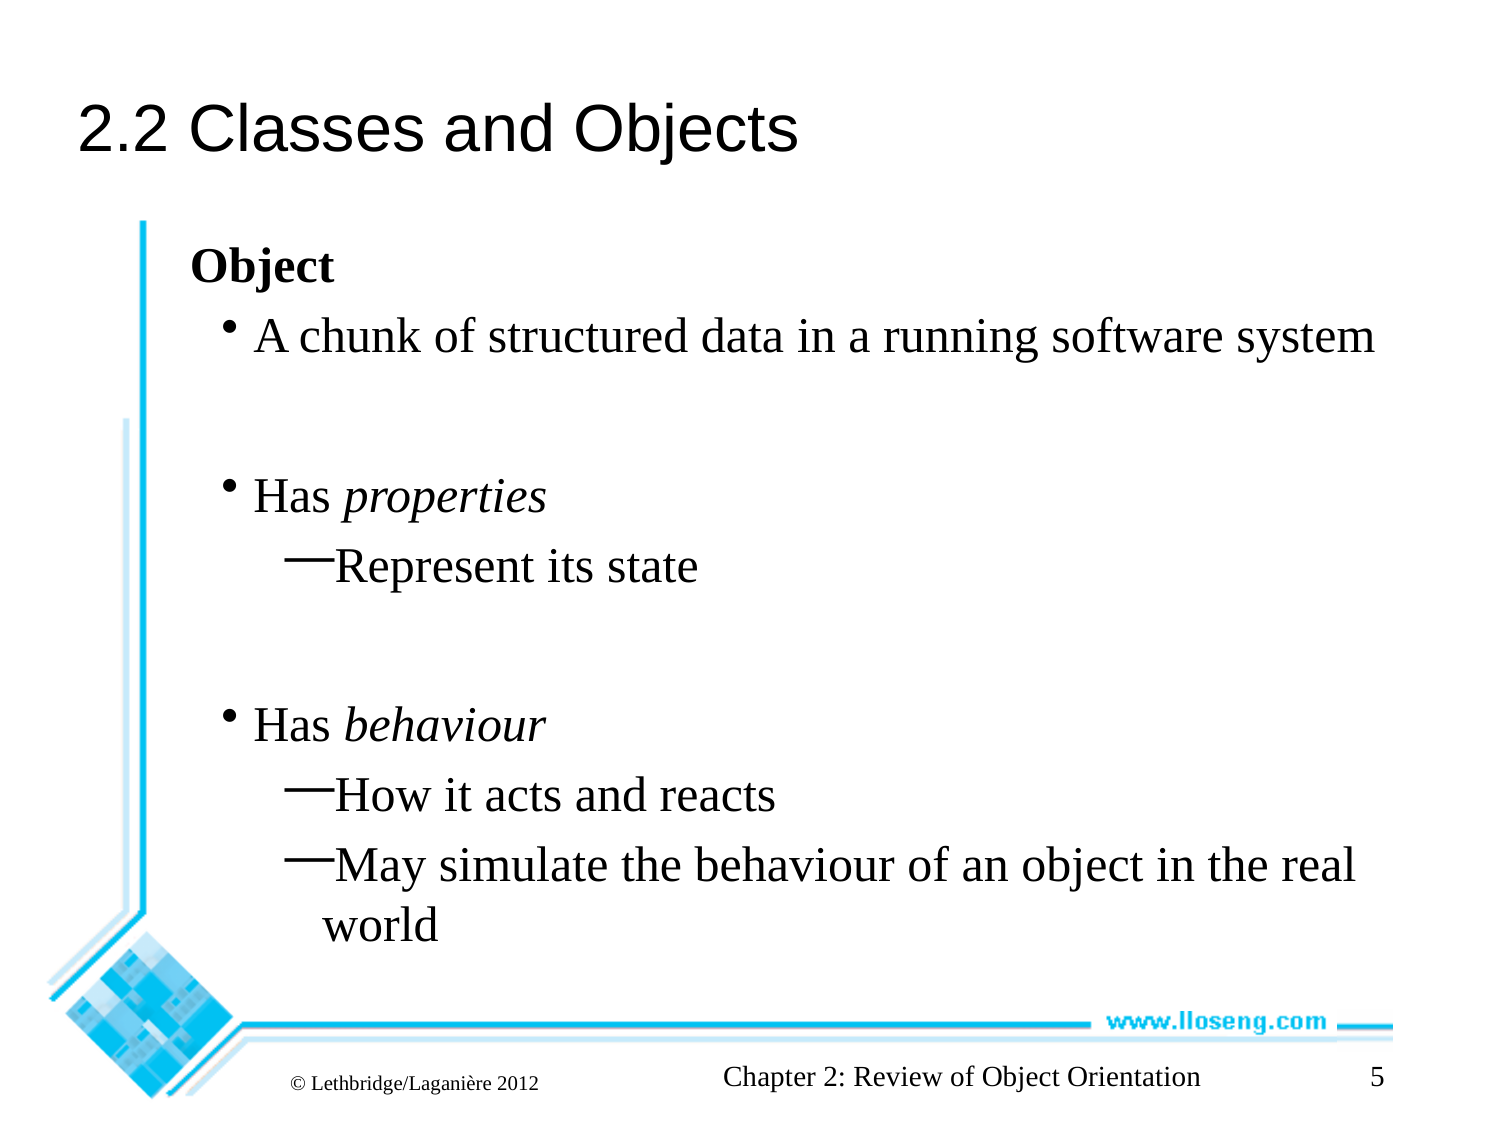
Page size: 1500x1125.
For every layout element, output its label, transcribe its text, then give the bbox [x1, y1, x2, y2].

title 2.2 Classes and Objects [62, 50, 1413, 200]
footer Chapter 2: Review of Object Orientation [624, 1050, 1300, 1125]
picture [35, 209, 1393, 1101]
list Object A chunk of structured data in a running software system Has properties Represent its state Has behaviour How it acts and reacts May simulate the behaviour of an object in the real world [174, 224, 1413, 1013]
slide_number 5 [1325, 1050, 1400, 1125]
slide_number © Lethbridge/Laganière 2012 [275, 1062, 600, 1125]
